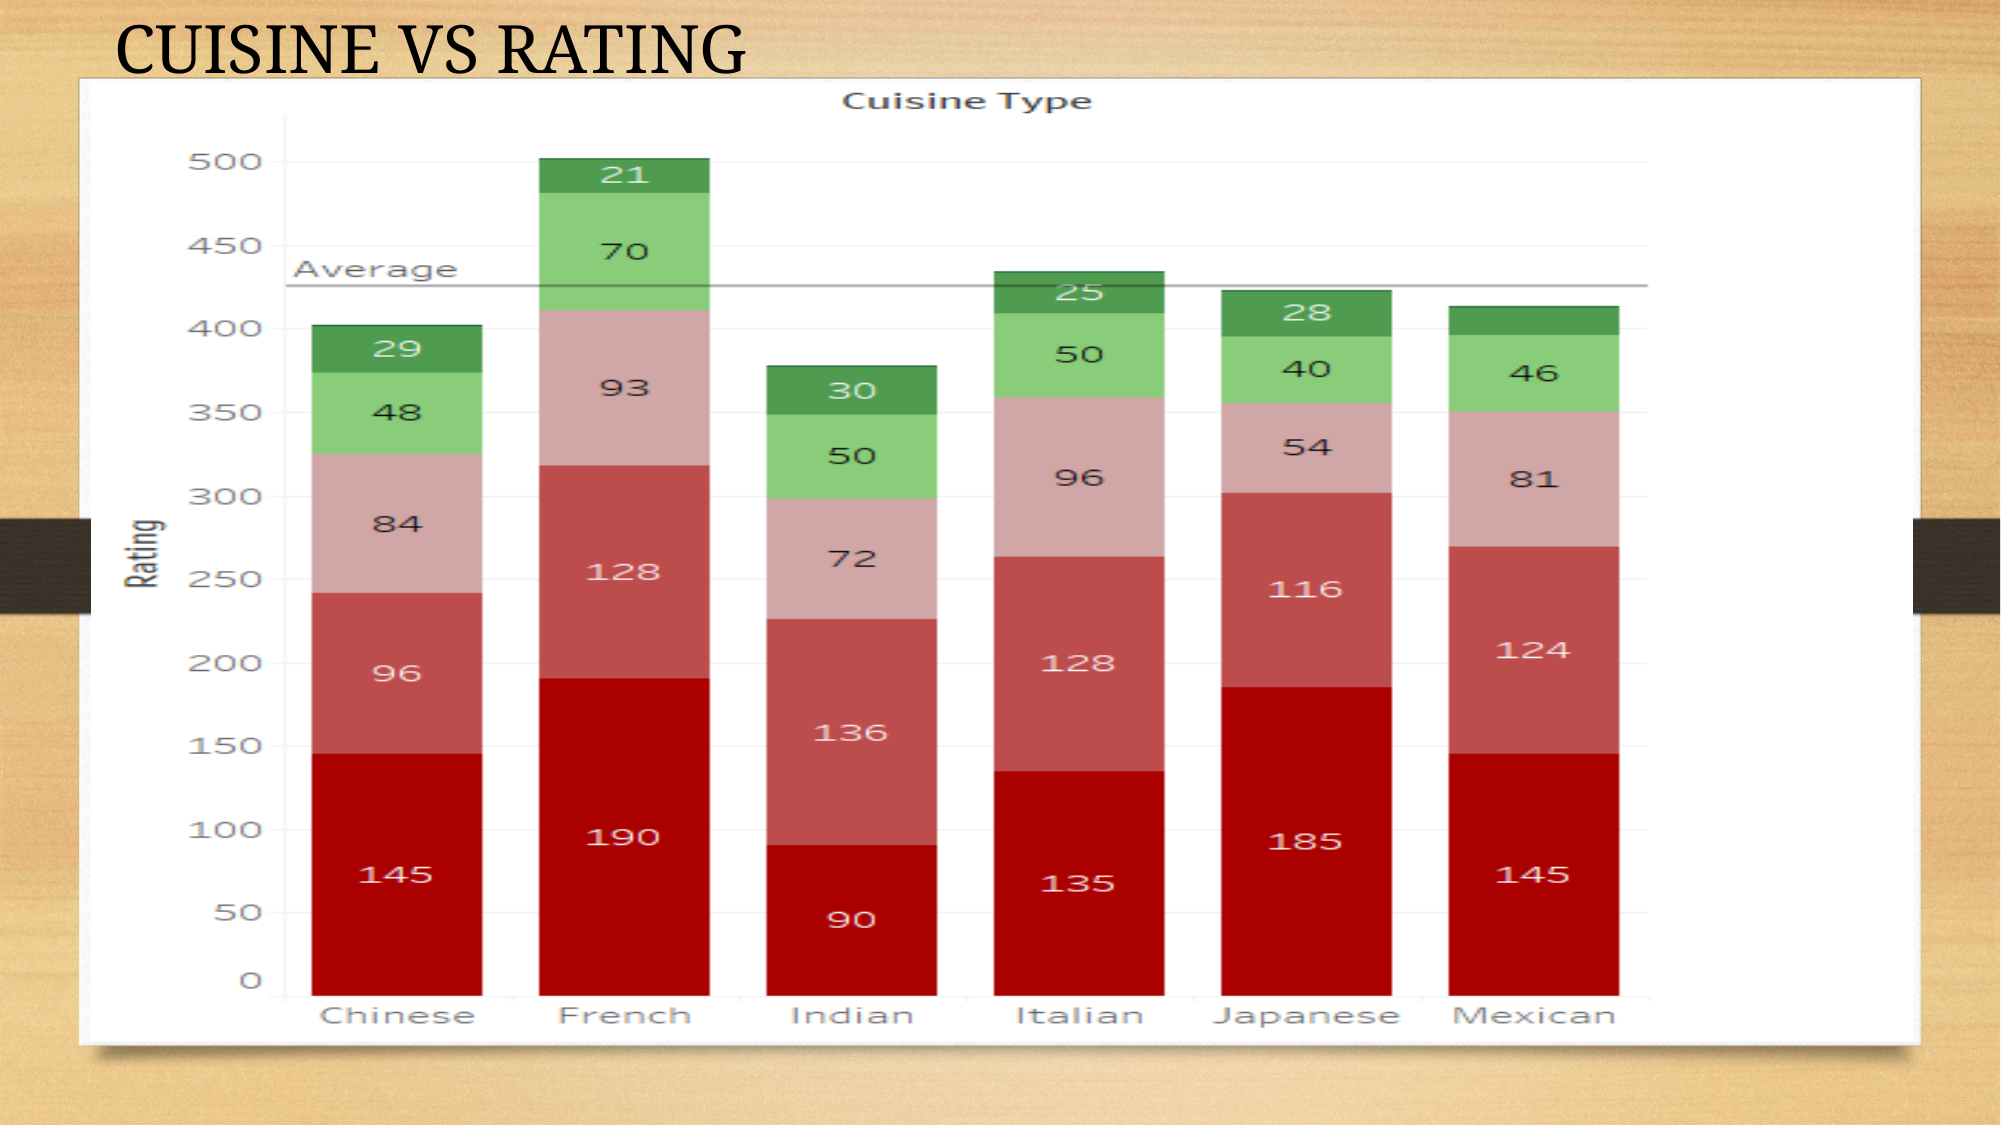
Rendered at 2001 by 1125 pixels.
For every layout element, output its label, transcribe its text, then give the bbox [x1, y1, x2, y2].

text_box CUISINE VS RATING [99, 0, 780, 83]
picture [0, 0, 2001, 1125]
